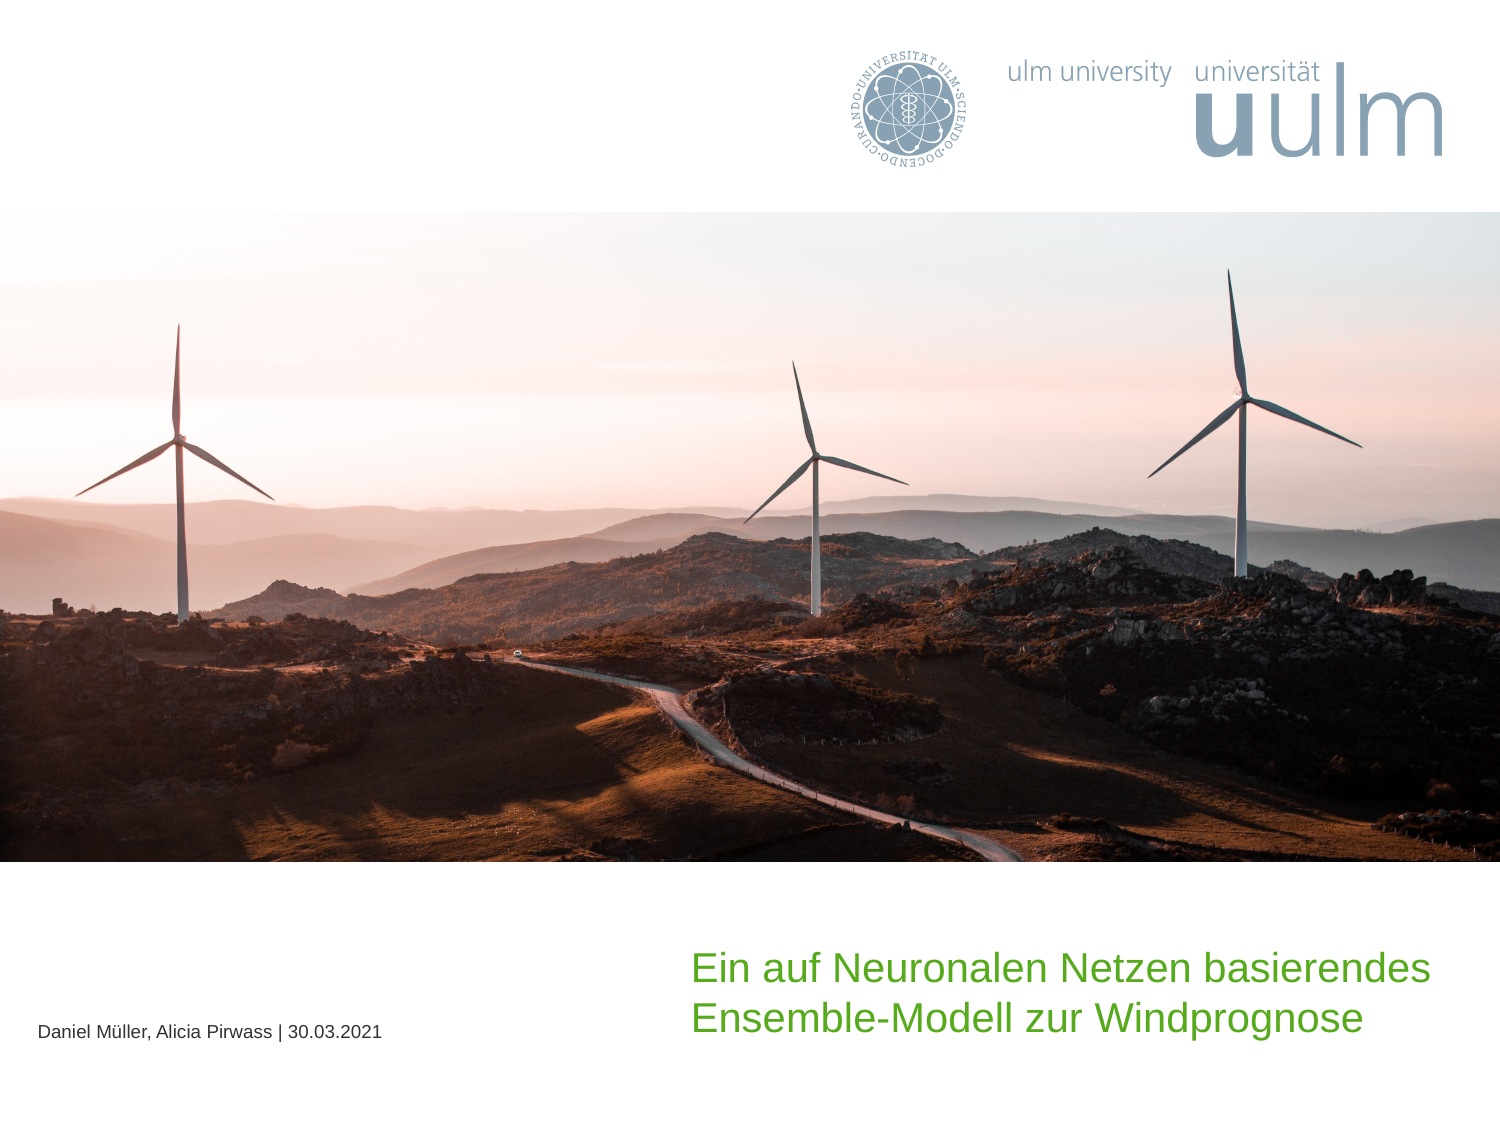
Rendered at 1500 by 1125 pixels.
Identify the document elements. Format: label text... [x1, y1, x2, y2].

picture [851, 51, 1443, 167]
text_box Daniel Müller, Alicia Pirwass | 30.03.2021 [37, 1017, 513, 1043]
text_box Ein auf Neuronalen Netzen basierendes Ensemble-Modell zur Windprognose [690, 941, 1477, 1042]
picture [0, 212, 1500, 863]
